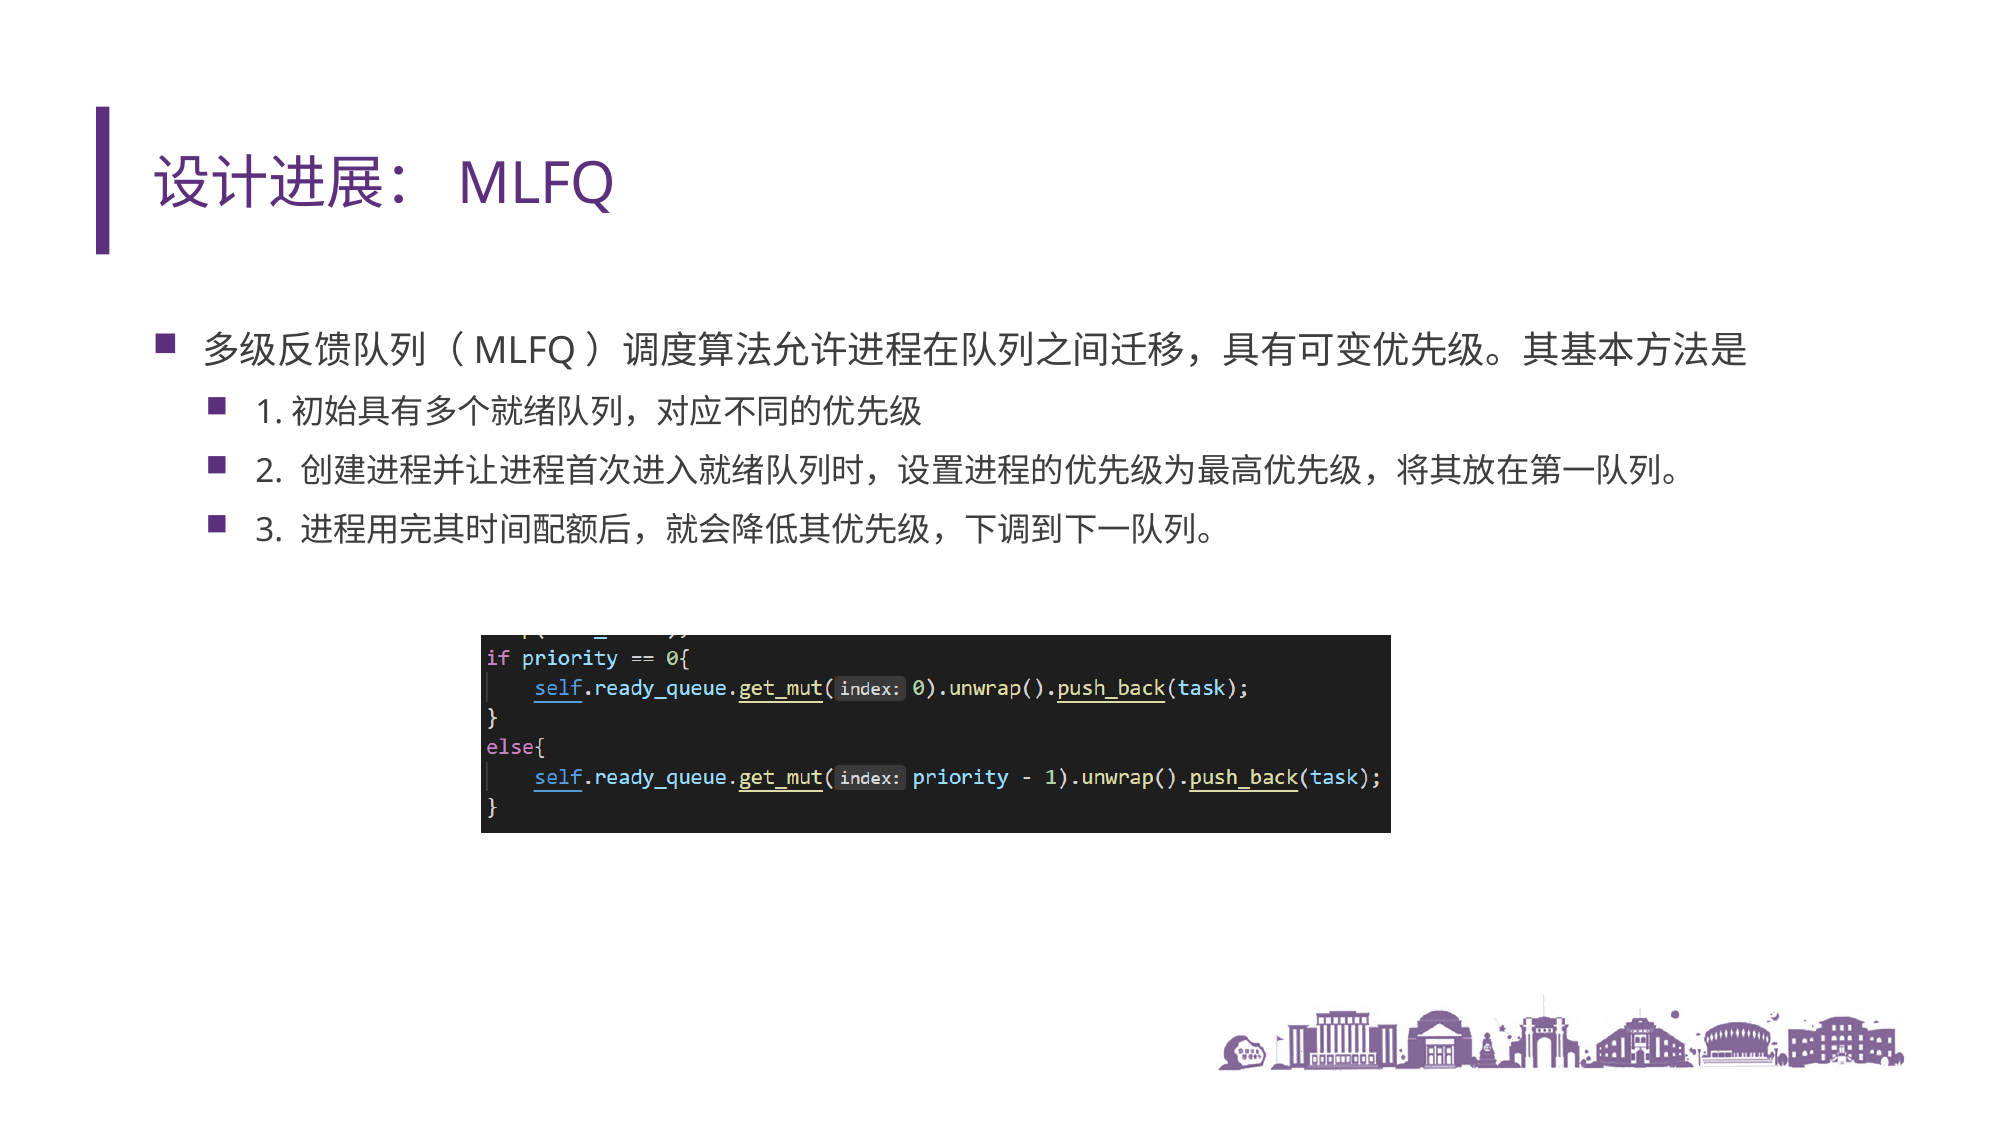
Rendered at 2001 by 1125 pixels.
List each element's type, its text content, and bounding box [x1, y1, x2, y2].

picture [481, 634, 1392, 834]
title 设计进展：MLFQ [137, 97, 1863, 264]
list 多级反馈队列（MLFQ）调度算法允许进程在队列之间迁移，具有可变优先级。其基本方法是 1.初始具有多个就绪队列，对应不同的优先级 2. 创建进程并让进程首次进入就绪队列时，设置进程的优先级为最高优先级，将其放在第一队列。 3. 进程用完其时间配额后，就会降低其优先级，下调到下一队列。 [137, 318, 1863, 952]
